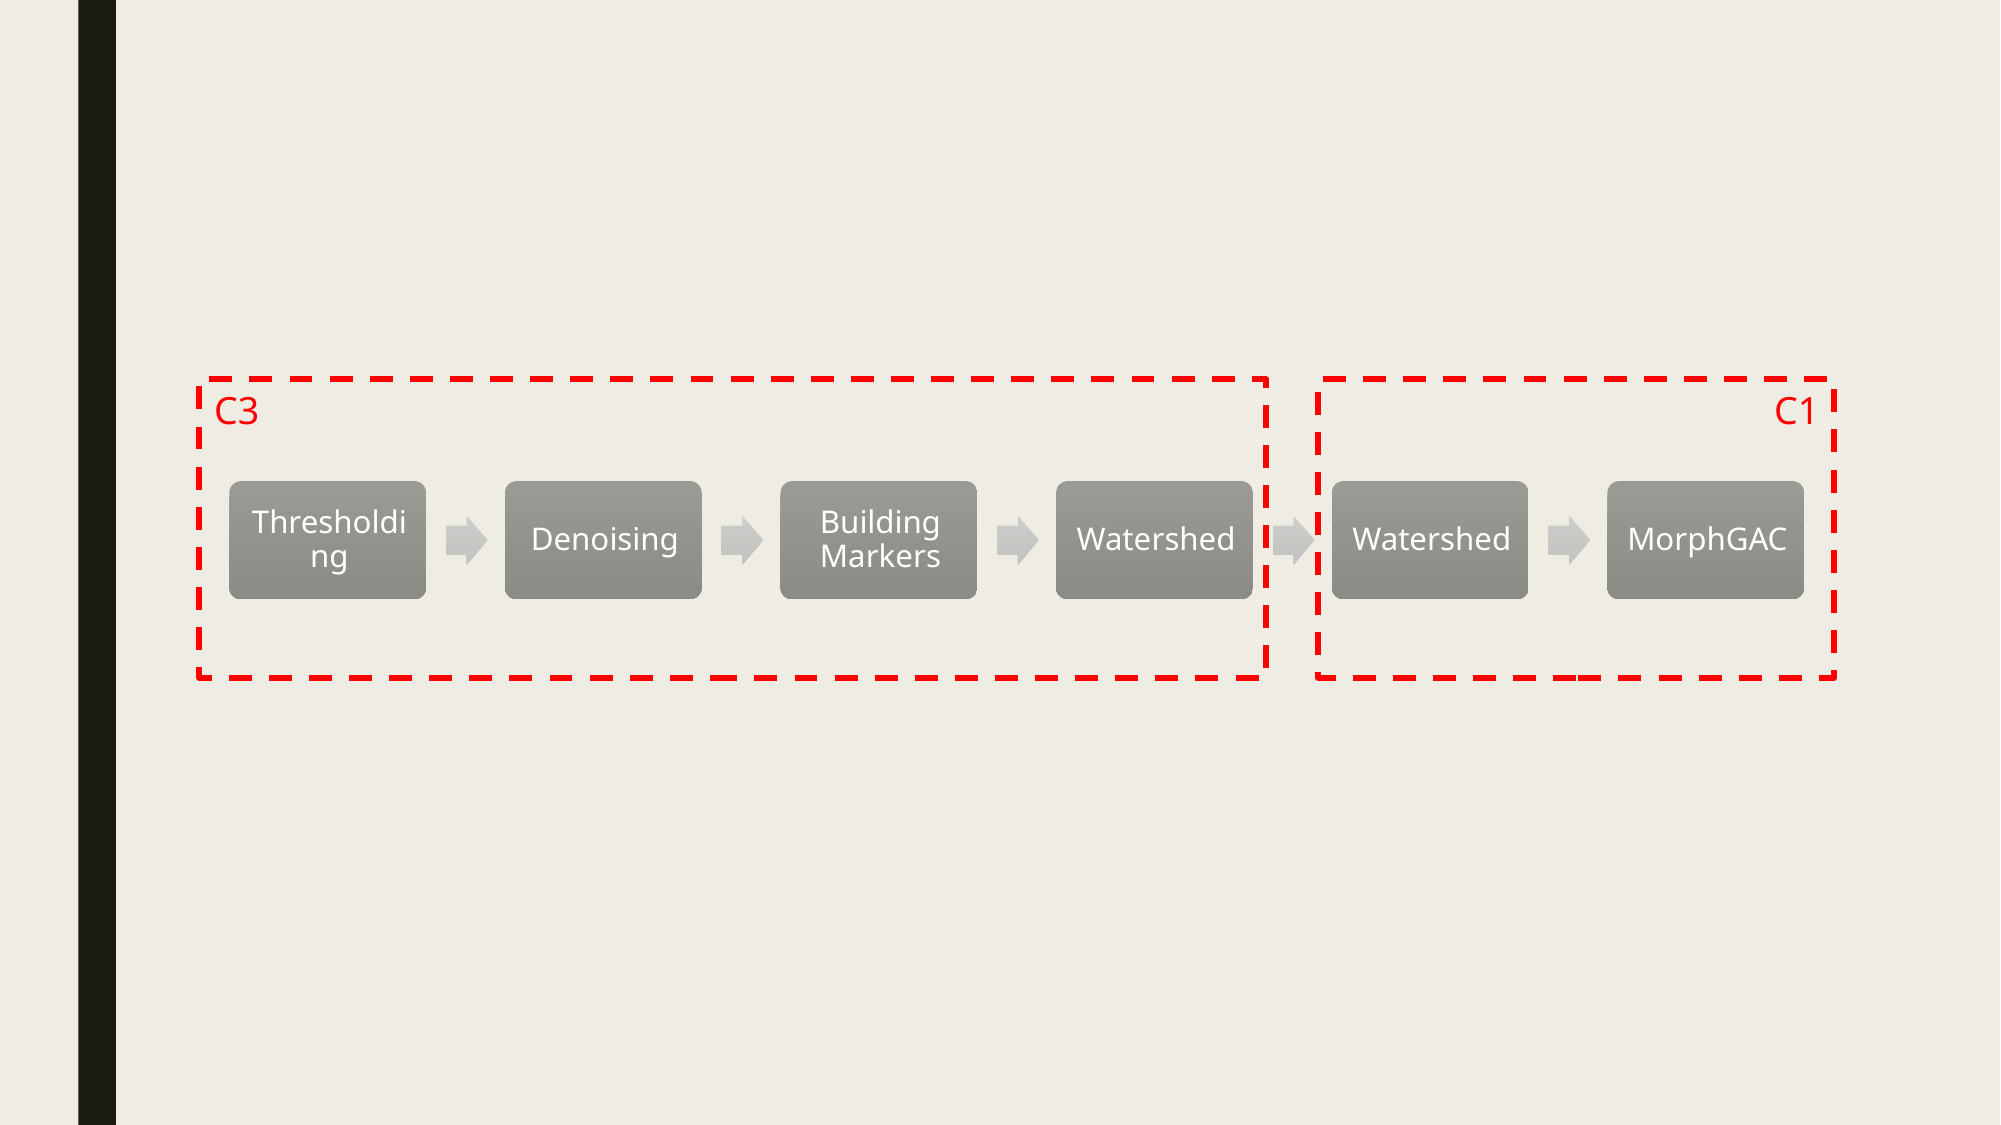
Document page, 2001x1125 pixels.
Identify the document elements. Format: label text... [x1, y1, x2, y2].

text_box C1 [1805, 376, 1837, 681]
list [229, 246, 1805, 834]
text_box C3 [196, 376, 229, 681]
